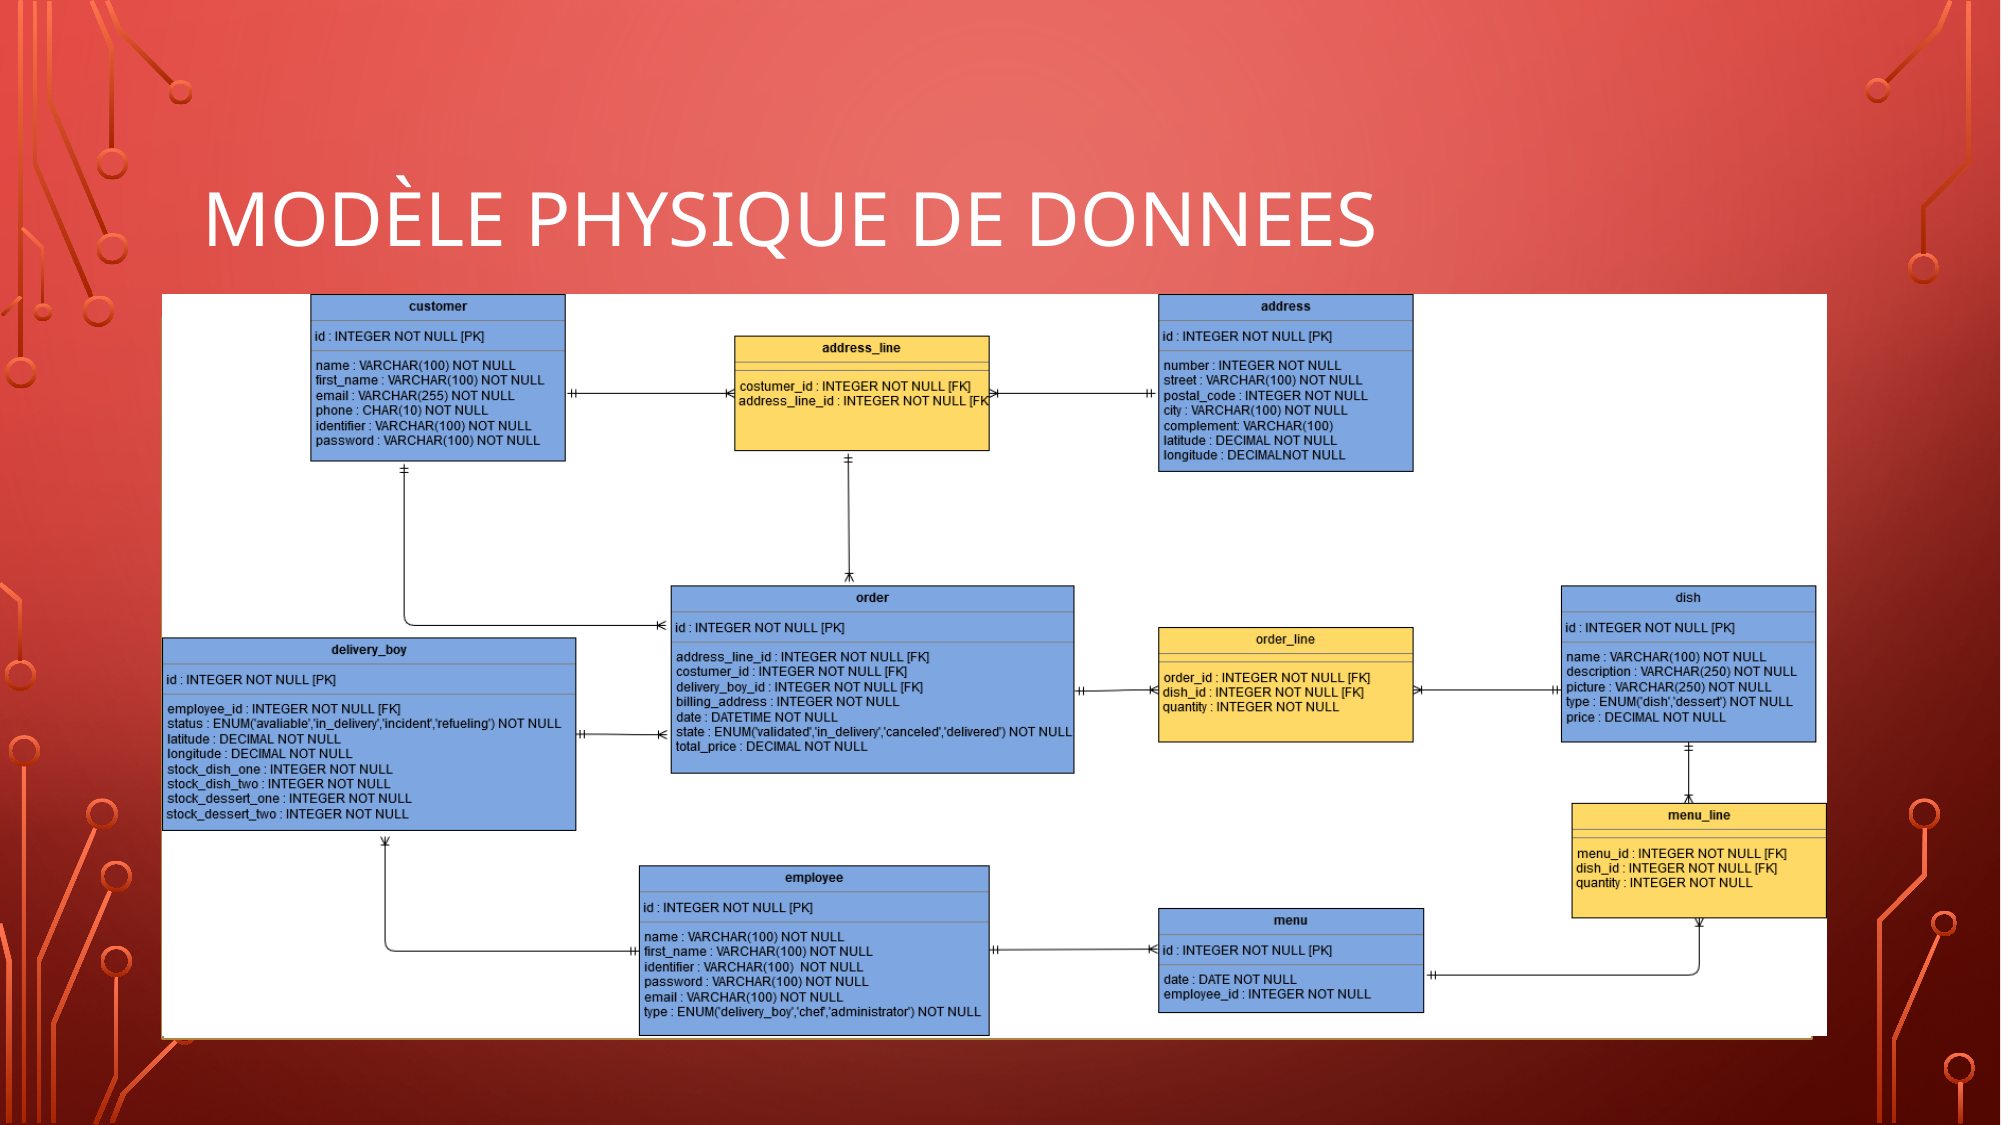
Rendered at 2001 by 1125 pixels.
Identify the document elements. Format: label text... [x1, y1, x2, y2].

title Modèle physique de donnees [187, 101, 1813, 294]
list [162, 294, 1828, 1037]
text_box [161, 316, 1813, 1040]
